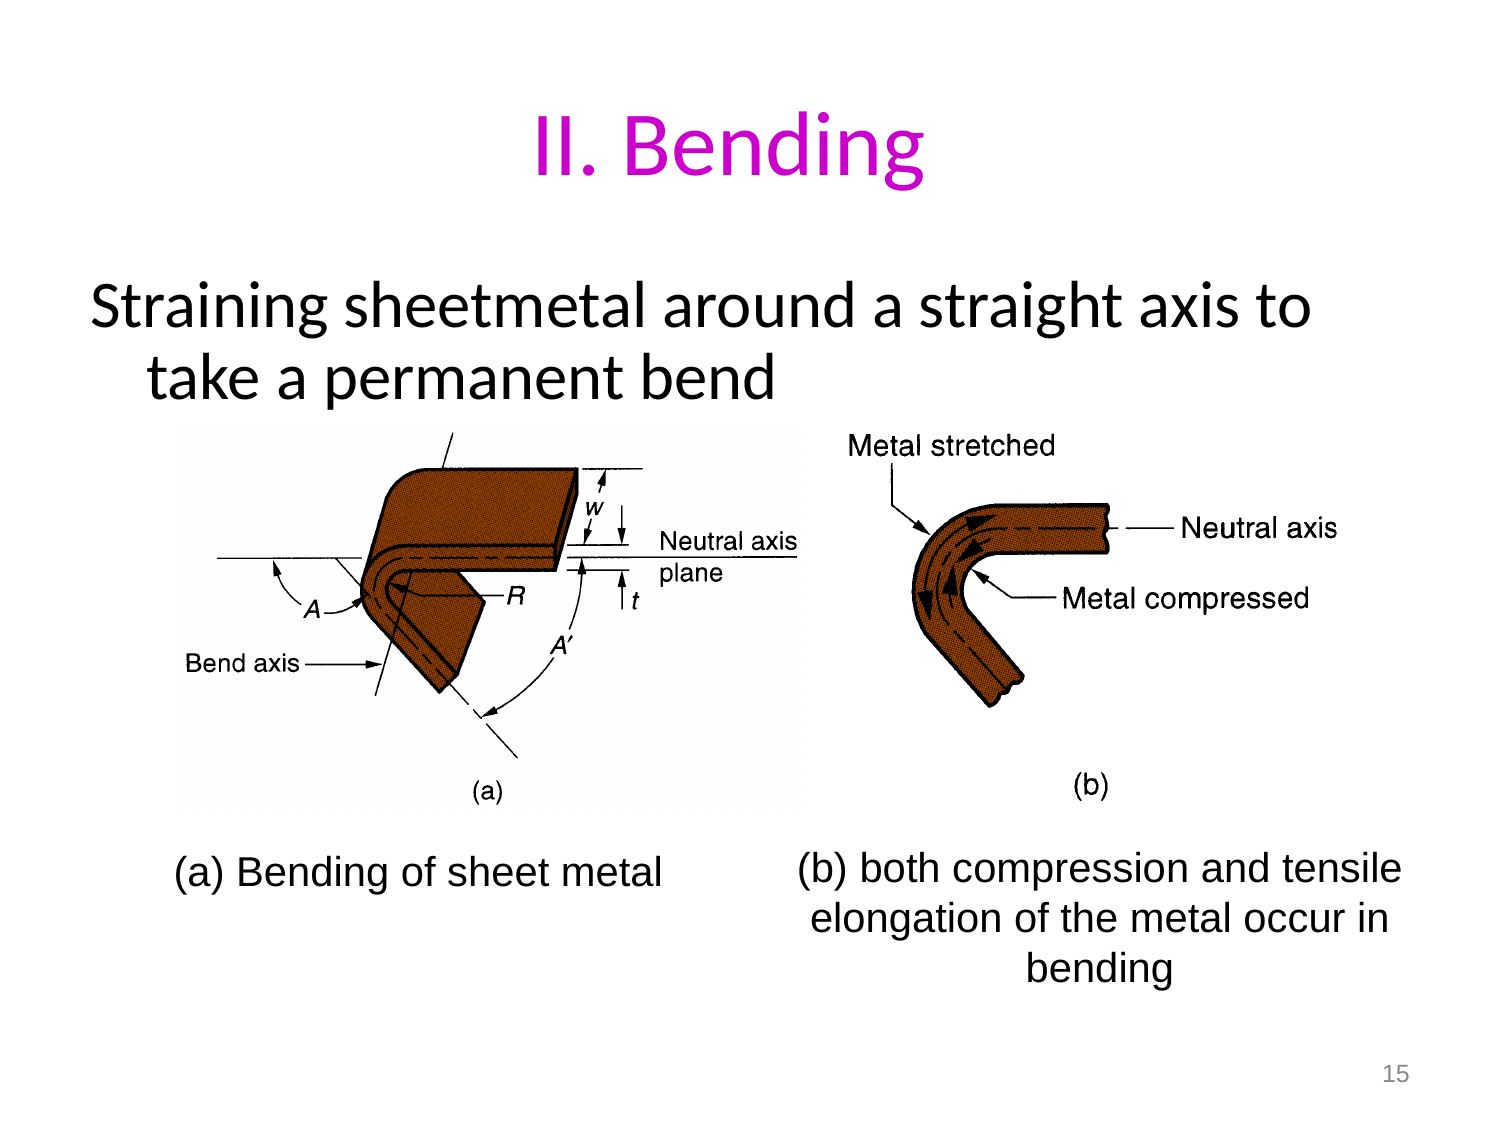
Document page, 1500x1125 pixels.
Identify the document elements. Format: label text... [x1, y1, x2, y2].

picture [838, 424, 1351, 808]
text_box ‹#› [1074, 1042, 1425, 1103]
list Straining sheetmetal around a straight axis to take a permanent bend [75, 262, 1425, 1005]
picture [175, 424, 805, 813]
title II. Bending [75, 45, 1425, 233]
text_box (a) Bending of sheet metal [125, 837, 700, 904]
text_box (b) both compression and tensile elongation of the metal occur in bending [762, 833, 1438, 1000]
